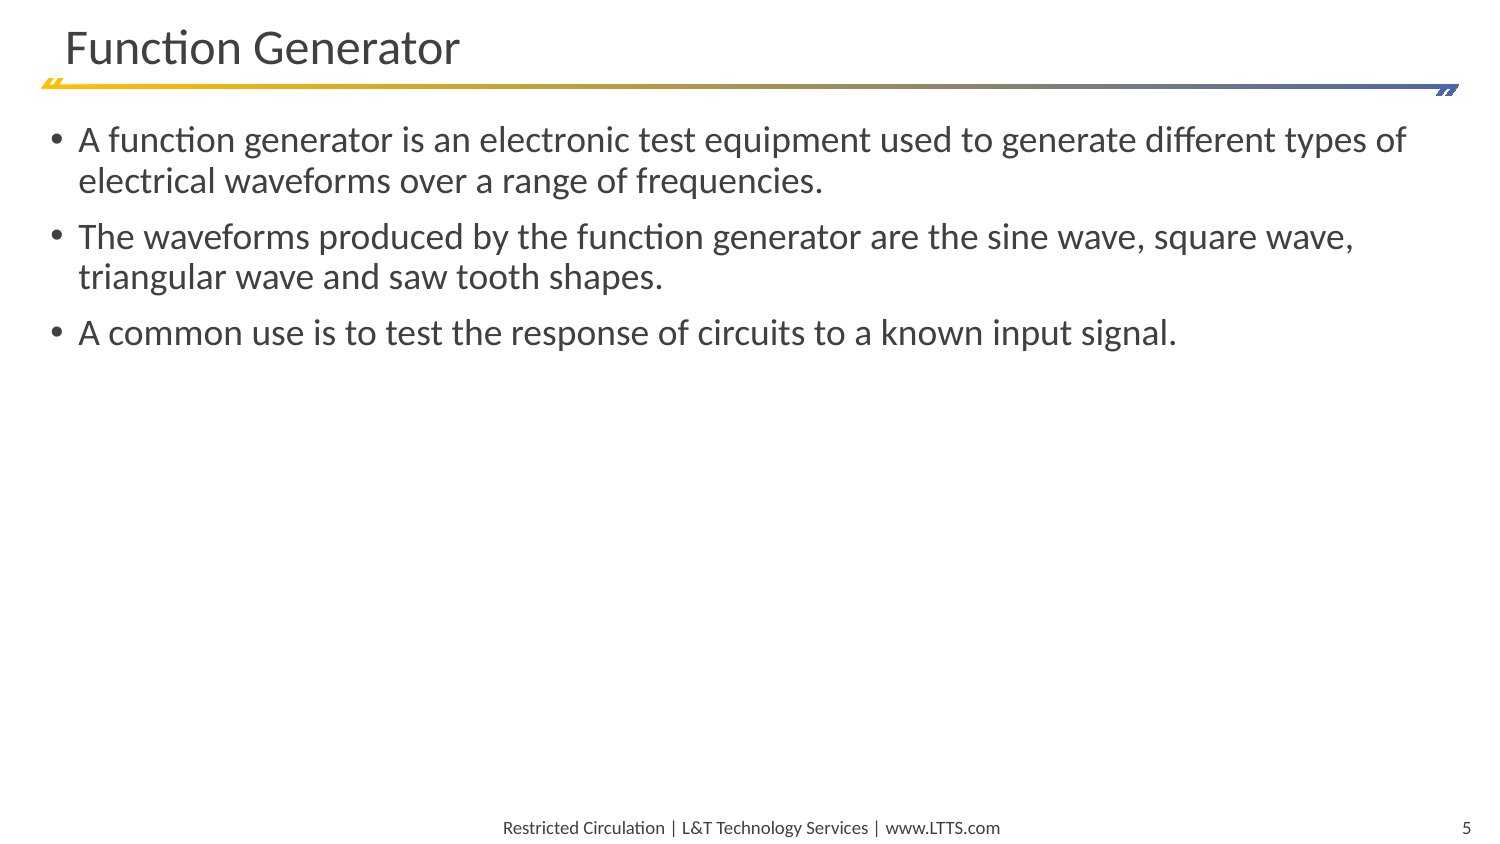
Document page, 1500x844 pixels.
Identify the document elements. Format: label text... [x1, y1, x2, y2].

title Function Generator [50, 0, 1450, 83]
list A function generator is an electronic test equipment used to generate different types of electrical waveforms over a range of frequencies. The waveforms produced by the function generator are the sine wave, square wave, triangular wave and saw tooth shapes. A common use is to test the response of circuits to a known input signal. [39, 114, 1440, 803]
